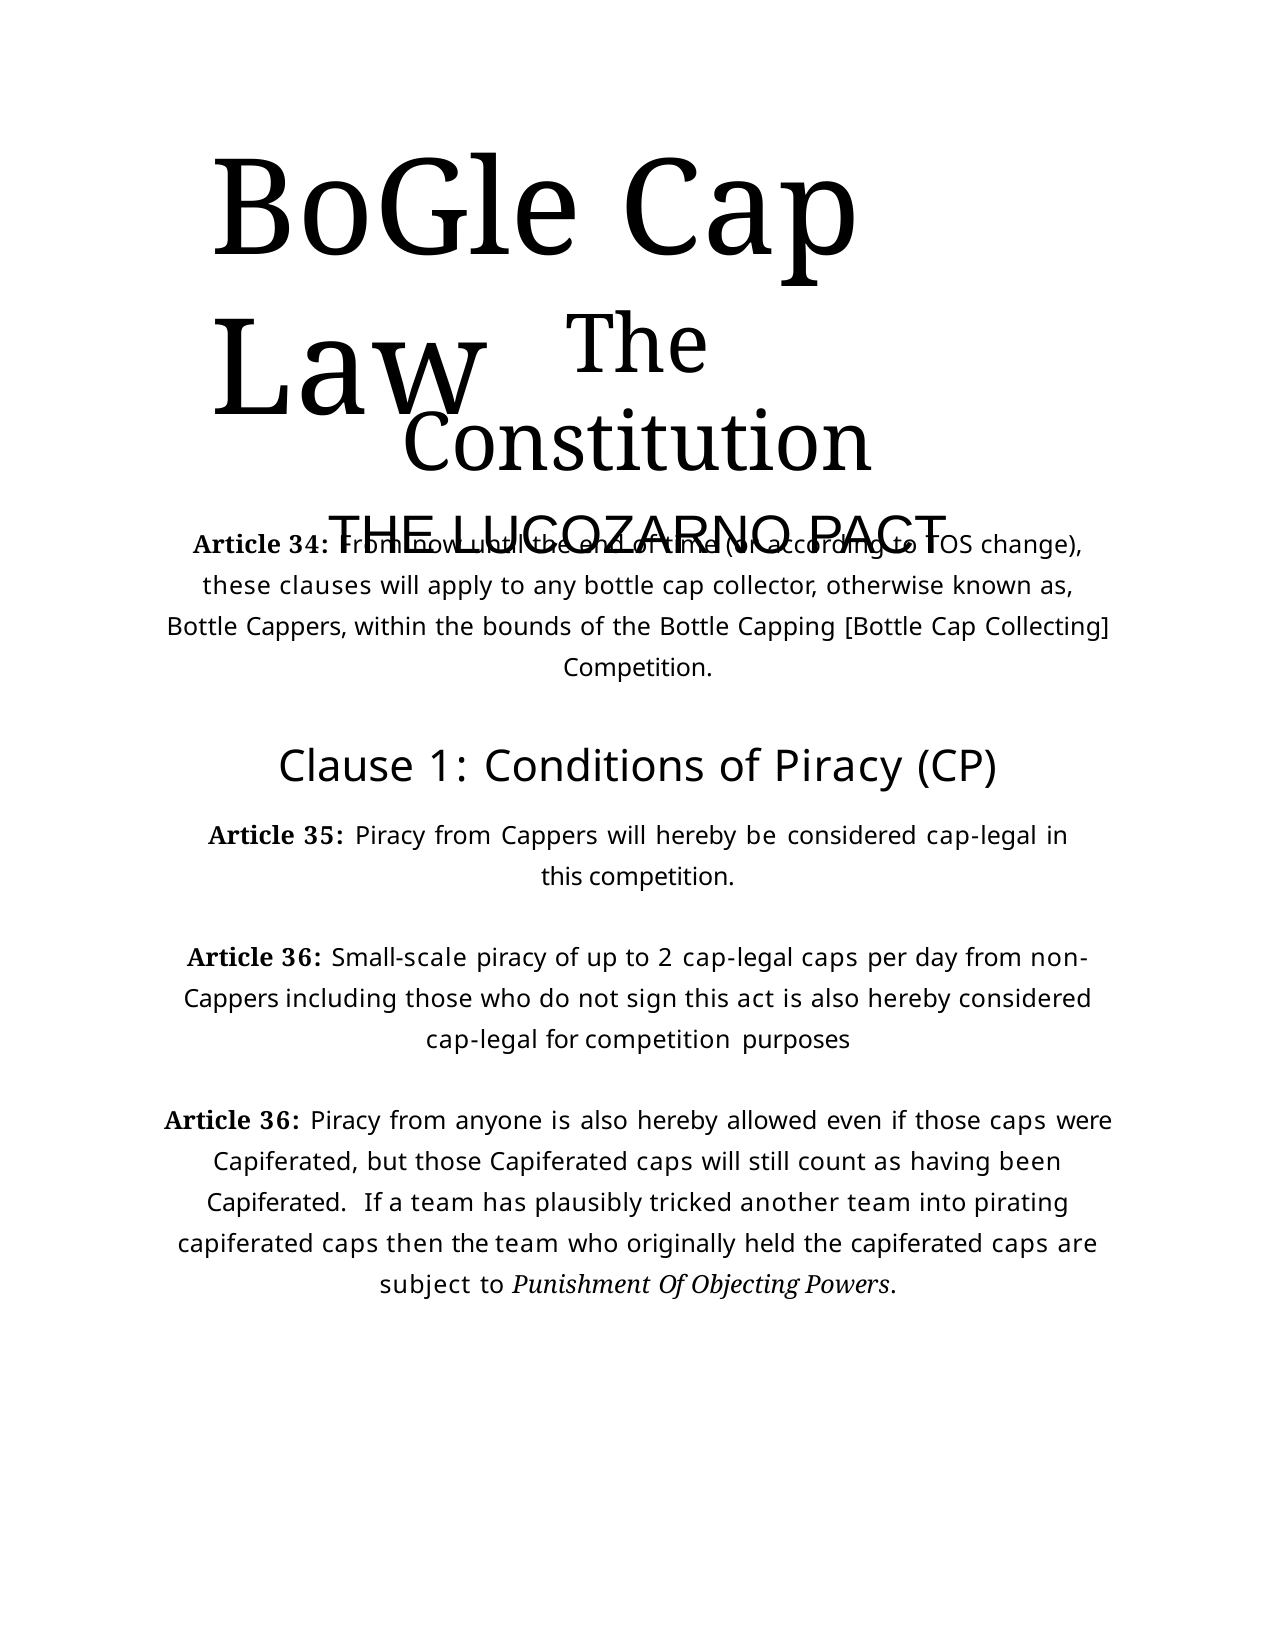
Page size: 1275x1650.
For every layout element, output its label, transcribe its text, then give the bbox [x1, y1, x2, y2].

title BoGle Cap Law [208, 119, 1067, 442]
list Clause 1: Conditions of Piracy (CP) Article 35: Piracy from Cappers will hereby be considered cap-legal in this competition. Article 36: Small-scale piracy of up to 2 cap-legal caps per day from non-Cappers including those who do not sign this act is also hereby considered cap-legal for competition purposes Article 36: Piracy from anyone is also hereby allowed even if those caps were Capiferated, but those Capiferated caps will still count as having been Capiferated. If a team has plausibly tricked another team into pirating capiferated caps then the team who originally held the capiferated caps are subject to Punishment Of Objecting Powers. [149, 735, 1126, 1650]
text_box Article 34: From now until the end of time (or according to TOS change), these clauses will apply to any bottle cap collector, otherwise known as, Bottle Cappers, within the bounds of the Bottle Capping [Bottle Cap Collecting] Competition. [162, 515, 1113, 681]
text_box The Constitution THE LUCOZARNO PACT [325, 269, 949, 515]
